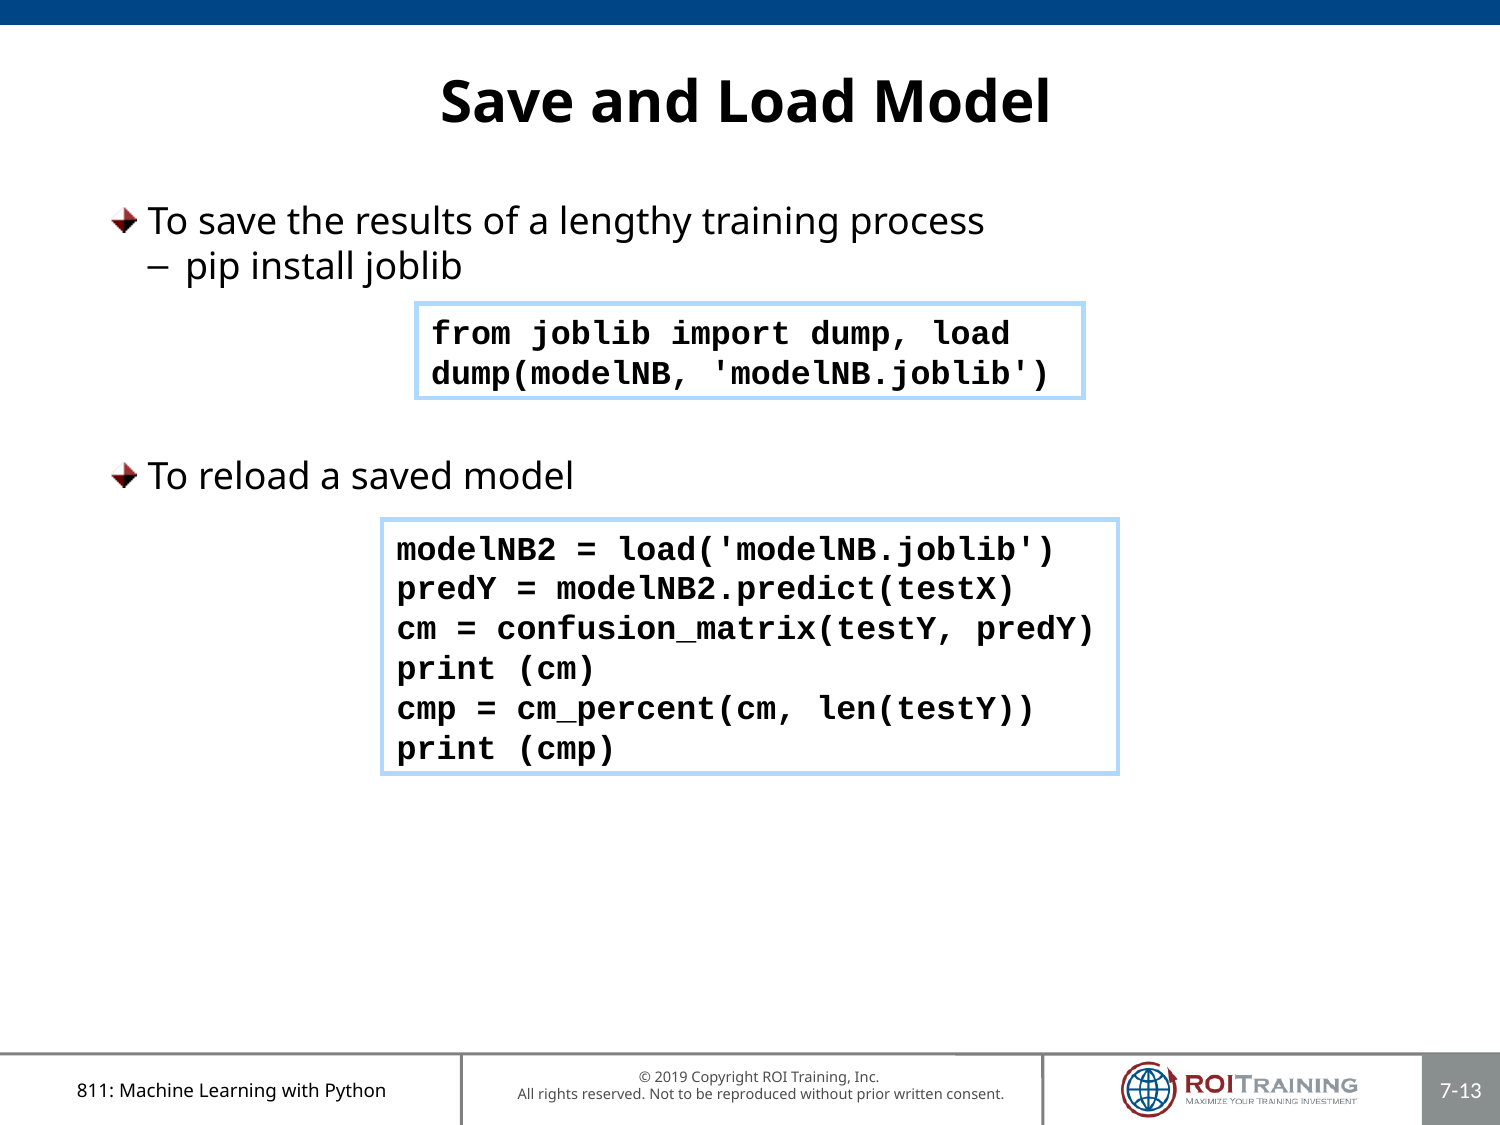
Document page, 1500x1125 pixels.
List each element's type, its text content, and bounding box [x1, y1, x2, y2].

picture [1113, 1060, 1362, 1118]
picture [110, 206, 137, 233]
title Save and Load Model [172, 47, 1322, 151]
text_box modelNB2 = load('modelNB.joblib') predY = modelNB2.predict(testX) cm = confusion_matrix(testY, predY) print (cm) cmp = cm_percent(cm, len(testY)) print (cmp) [381, 519, 1119, 774]
list To save the results of a lengthy training process pip install joblib To reload a saved model [95, 189, 1411, 1022]
picture [110, 461, 137, 488]
text_box from joblib import dump, load dump(modelNB, 'modelNB.joblib') [416, 303, 1084, 399]
